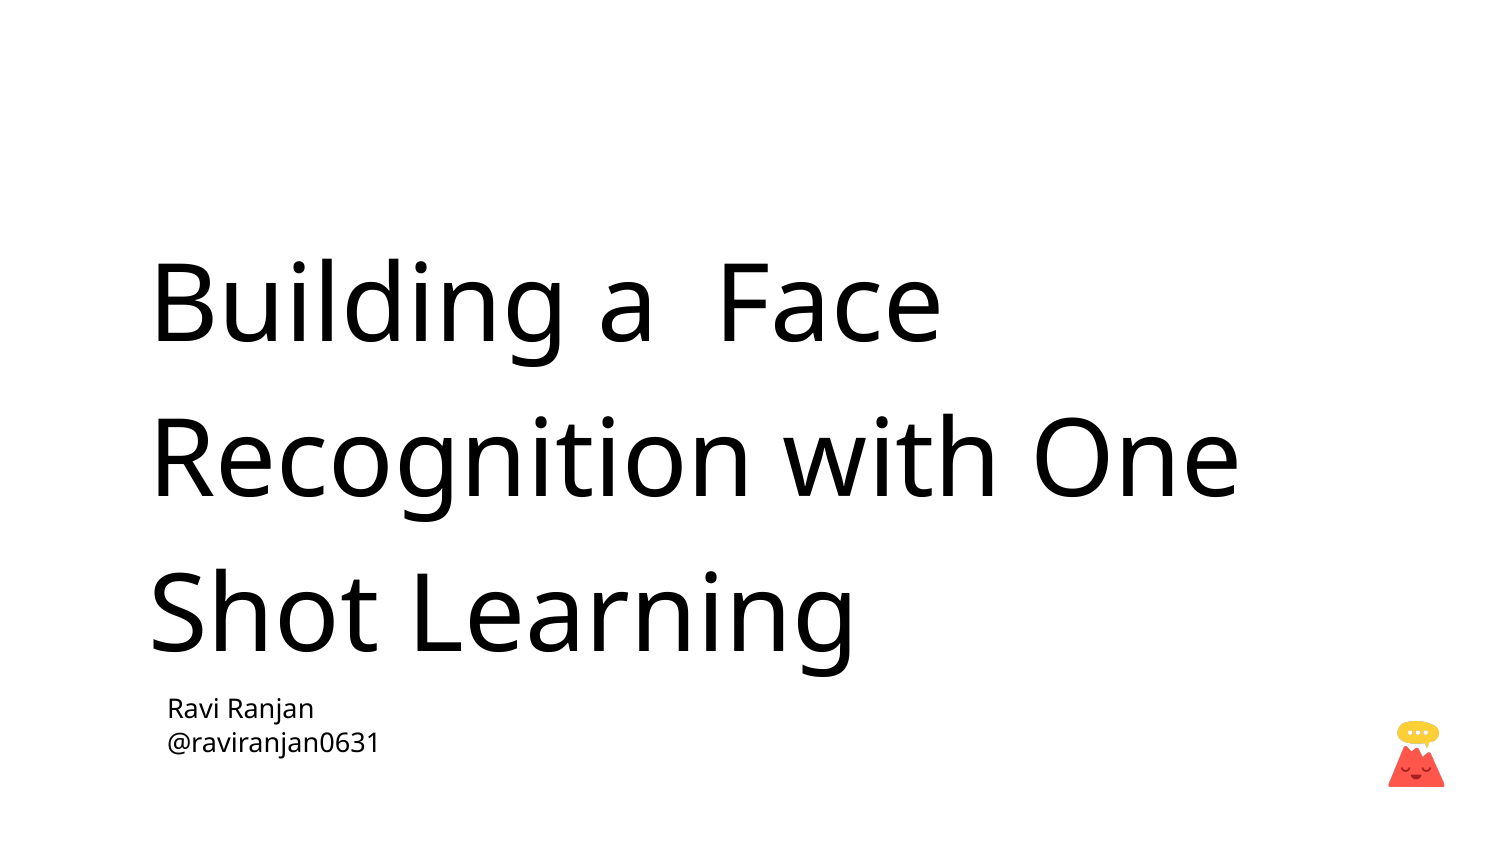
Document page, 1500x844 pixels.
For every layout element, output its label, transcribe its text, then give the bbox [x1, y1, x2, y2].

title Building a Face Recognition with One Shot Learning [146, 202, 1354, 601]
picture [1388, 721, 1445, 787]
text_box Ravi Ranjan @raviranjan0631 [165, 688, 518, 757]
